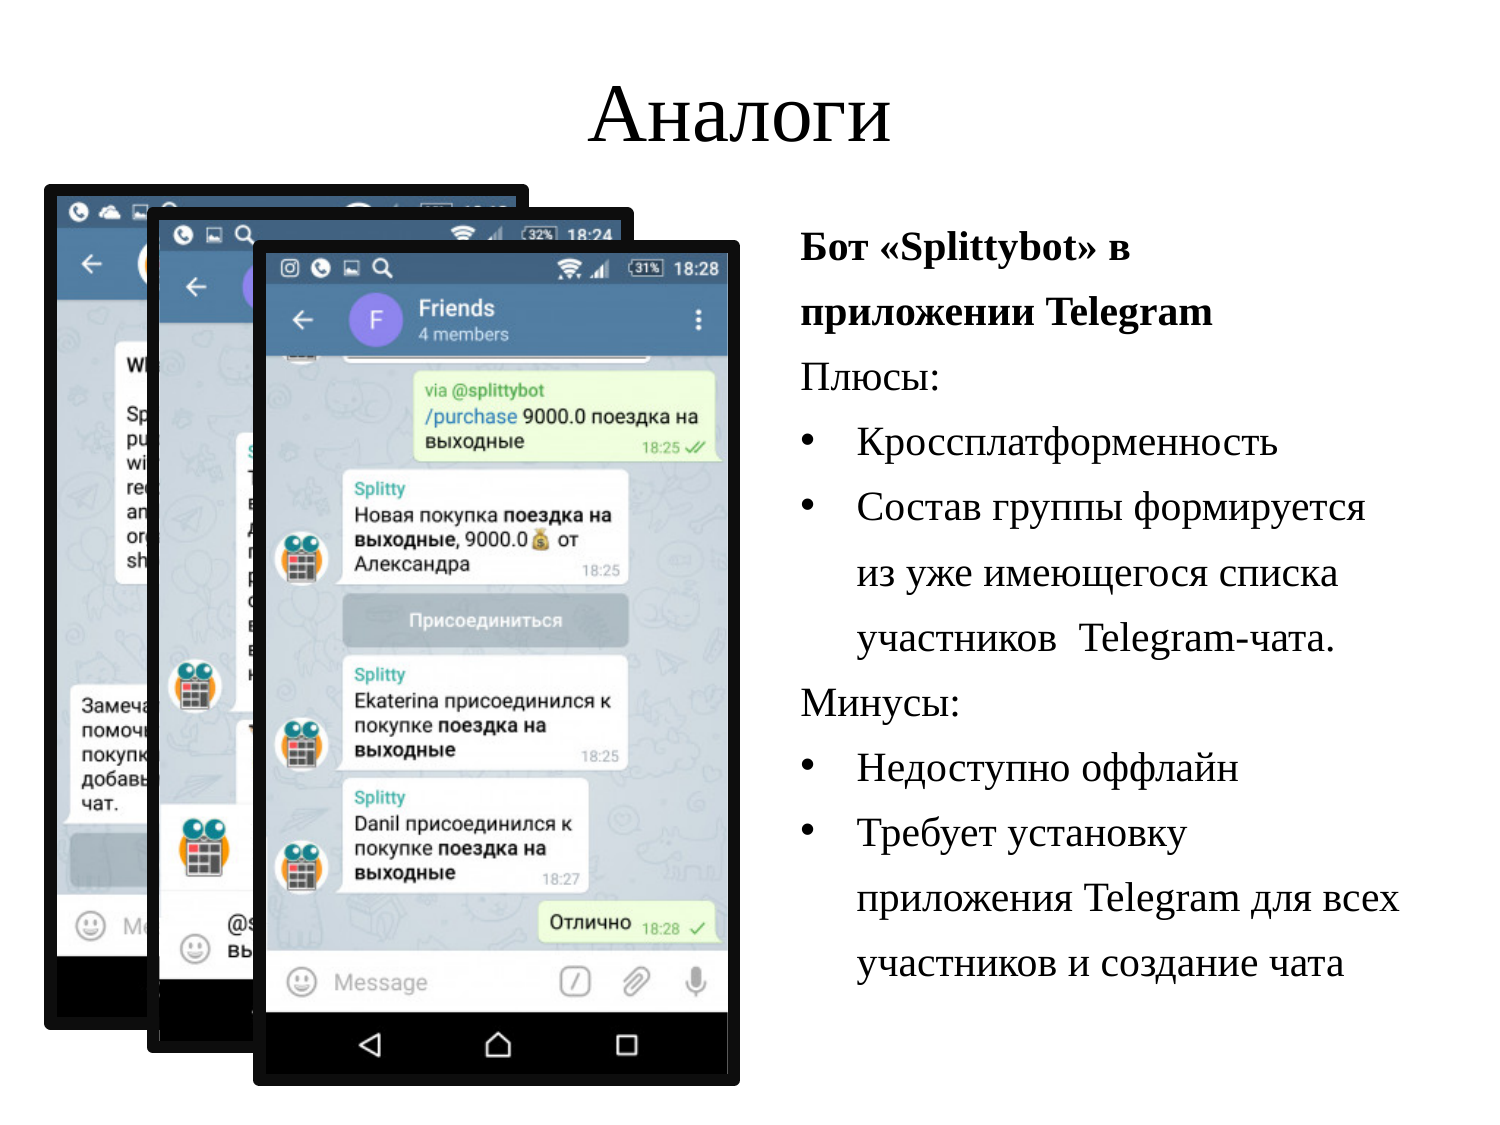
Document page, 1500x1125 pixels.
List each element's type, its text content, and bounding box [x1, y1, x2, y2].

list Бот «Splittybot» в приложении Telegram Плюсы: Кроссплатформенность Состав группы формируется из уже имеющегося списка участников Telegram-чата. Минусы: Недоступно оффлайн Требует установку приложения Telegram для всех участников и создание чата [785, 196, 1425, 1074]
picture [56, 195, 728, 1074]
title Аналоги [64, 30, 1415, 185]
